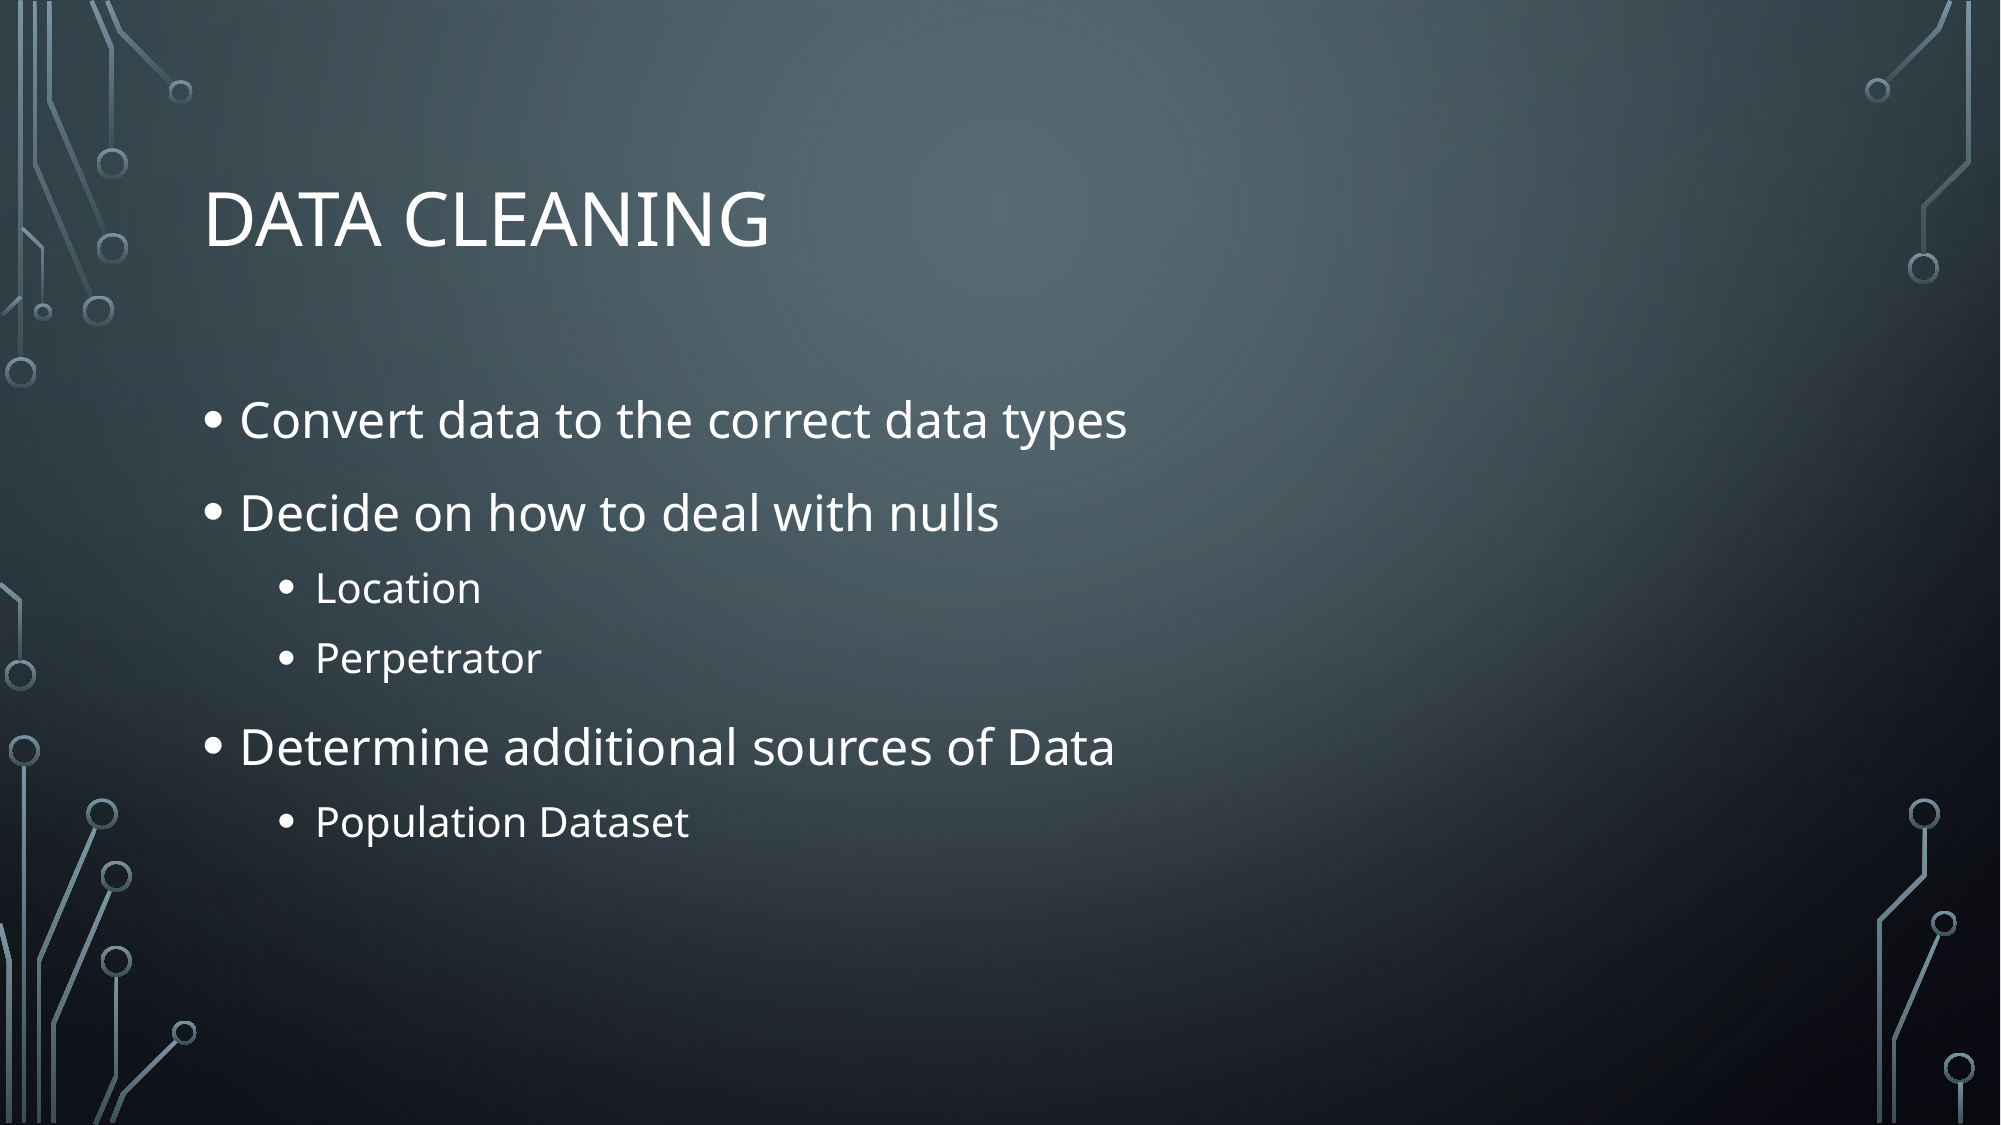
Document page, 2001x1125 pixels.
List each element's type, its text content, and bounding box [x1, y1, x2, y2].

list Convert data to the correct data types Decide on how to deal with nulls Location Perpetrator Determine additional sources of Data Population Dataset [187, 369, 1813, 950]
title Data Cleaning [187, 101, 1813, 344]
